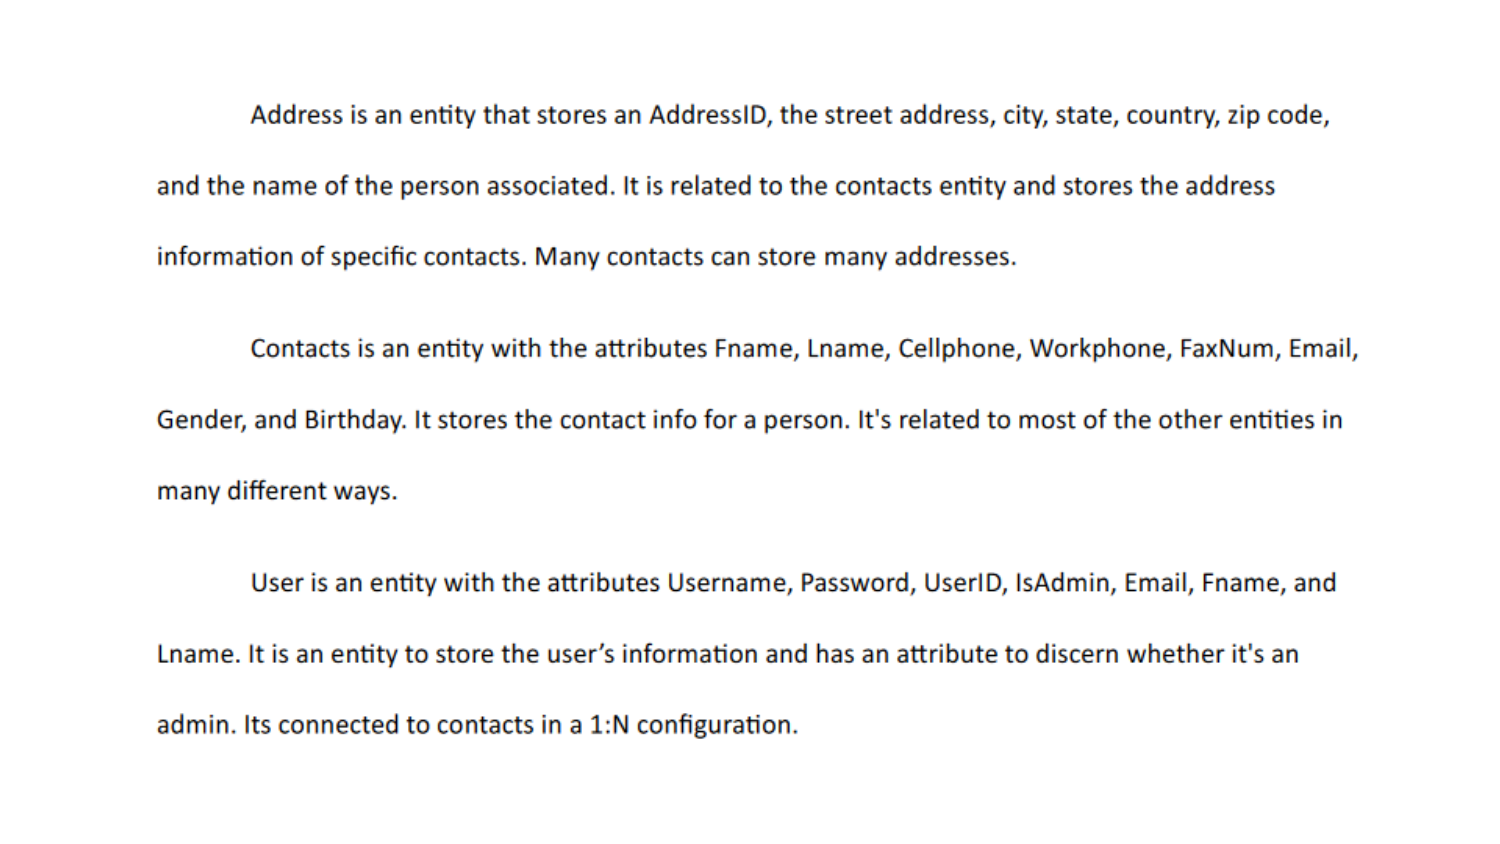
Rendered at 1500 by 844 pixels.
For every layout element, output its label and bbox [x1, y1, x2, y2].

picture [120, 67, 1380, 777]
